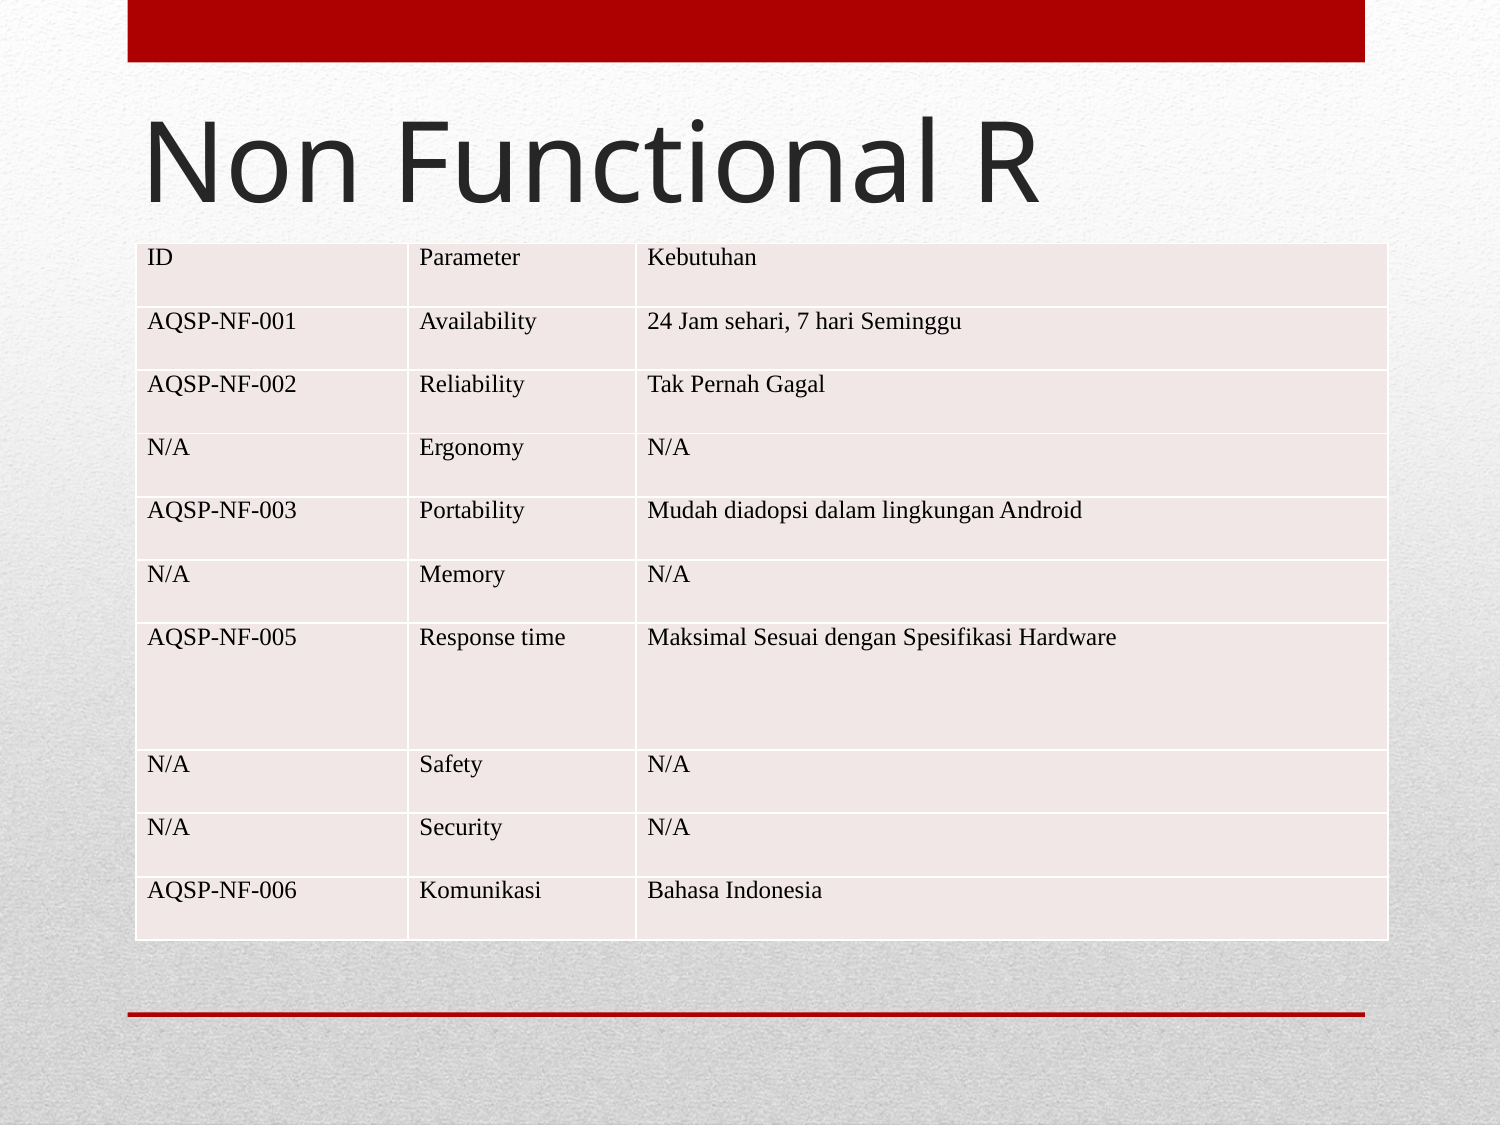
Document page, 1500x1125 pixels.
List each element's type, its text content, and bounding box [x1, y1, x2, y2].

table_cell 24 Jam sehari, 7 hari Seminggu [637, 308, 1387, 369]
table_cell N/A [137, 561, 407, 622]
table_header Parameter [409, 244, 635, 306]
table_cell Bahasa Indonesia [637, 878, 1387, 939]
table_cell Availability [409, 308, 635, 369]
table_cell N/A [637, 434, 1387, 496]
table_header ID [137, 244, 407, 306]
table_header Kebutuhan [637, 244, 1387, 306]
table_cell Portability [409, 498, 635, 559]
table_cell N/A [637, 751, 1387, 812]
table_cell Komunikasi [409, 878, 635, 939]
table_cell N/A [637, 561, 1387, 622]
table_cell Mudah diadopsi dalam lingkungan Android [637, 498, 1387, 559]
table_cell N/A [137, 751, 407, 812]
table_cell AQSP-NF-001 [137, 308, 407, 369]
table_cell AQSP-NF-003 [137, 498, 407, 559]
table_cell Reliability [409, 371, 635, 433]
table_cell AQSP-NF-005 [137, 624, 407, 749]
table_cell AQSP-NF-006 [137, 878, 407, 939]
table_cell AQSP-NF-002 [137, 371, 407, 433]
table_cell Maksimal Sesuai dengan Spesifikasi Hardware [637, 624, 1387, 749]
table_cell N/A [137, 434, 407, 496]
title Non Functional R [125, 66, 1238, 233]
table_cell Ergonomy [409, 434, 635, 496]
table_cell N/A [137, 814, 407, 876]
table_cell Security [409, 814, 635, 876]
table_cell Safety [409, 751, 635, 812]
table_cell Response time [409, 624, 635, 749]
table_cell Memory [409, 561, 635, 622]
table_cell N/A [637, 814, 1387, 876]
table_cell Tak Pernah Gagal [637, 371, 1387, 433]
